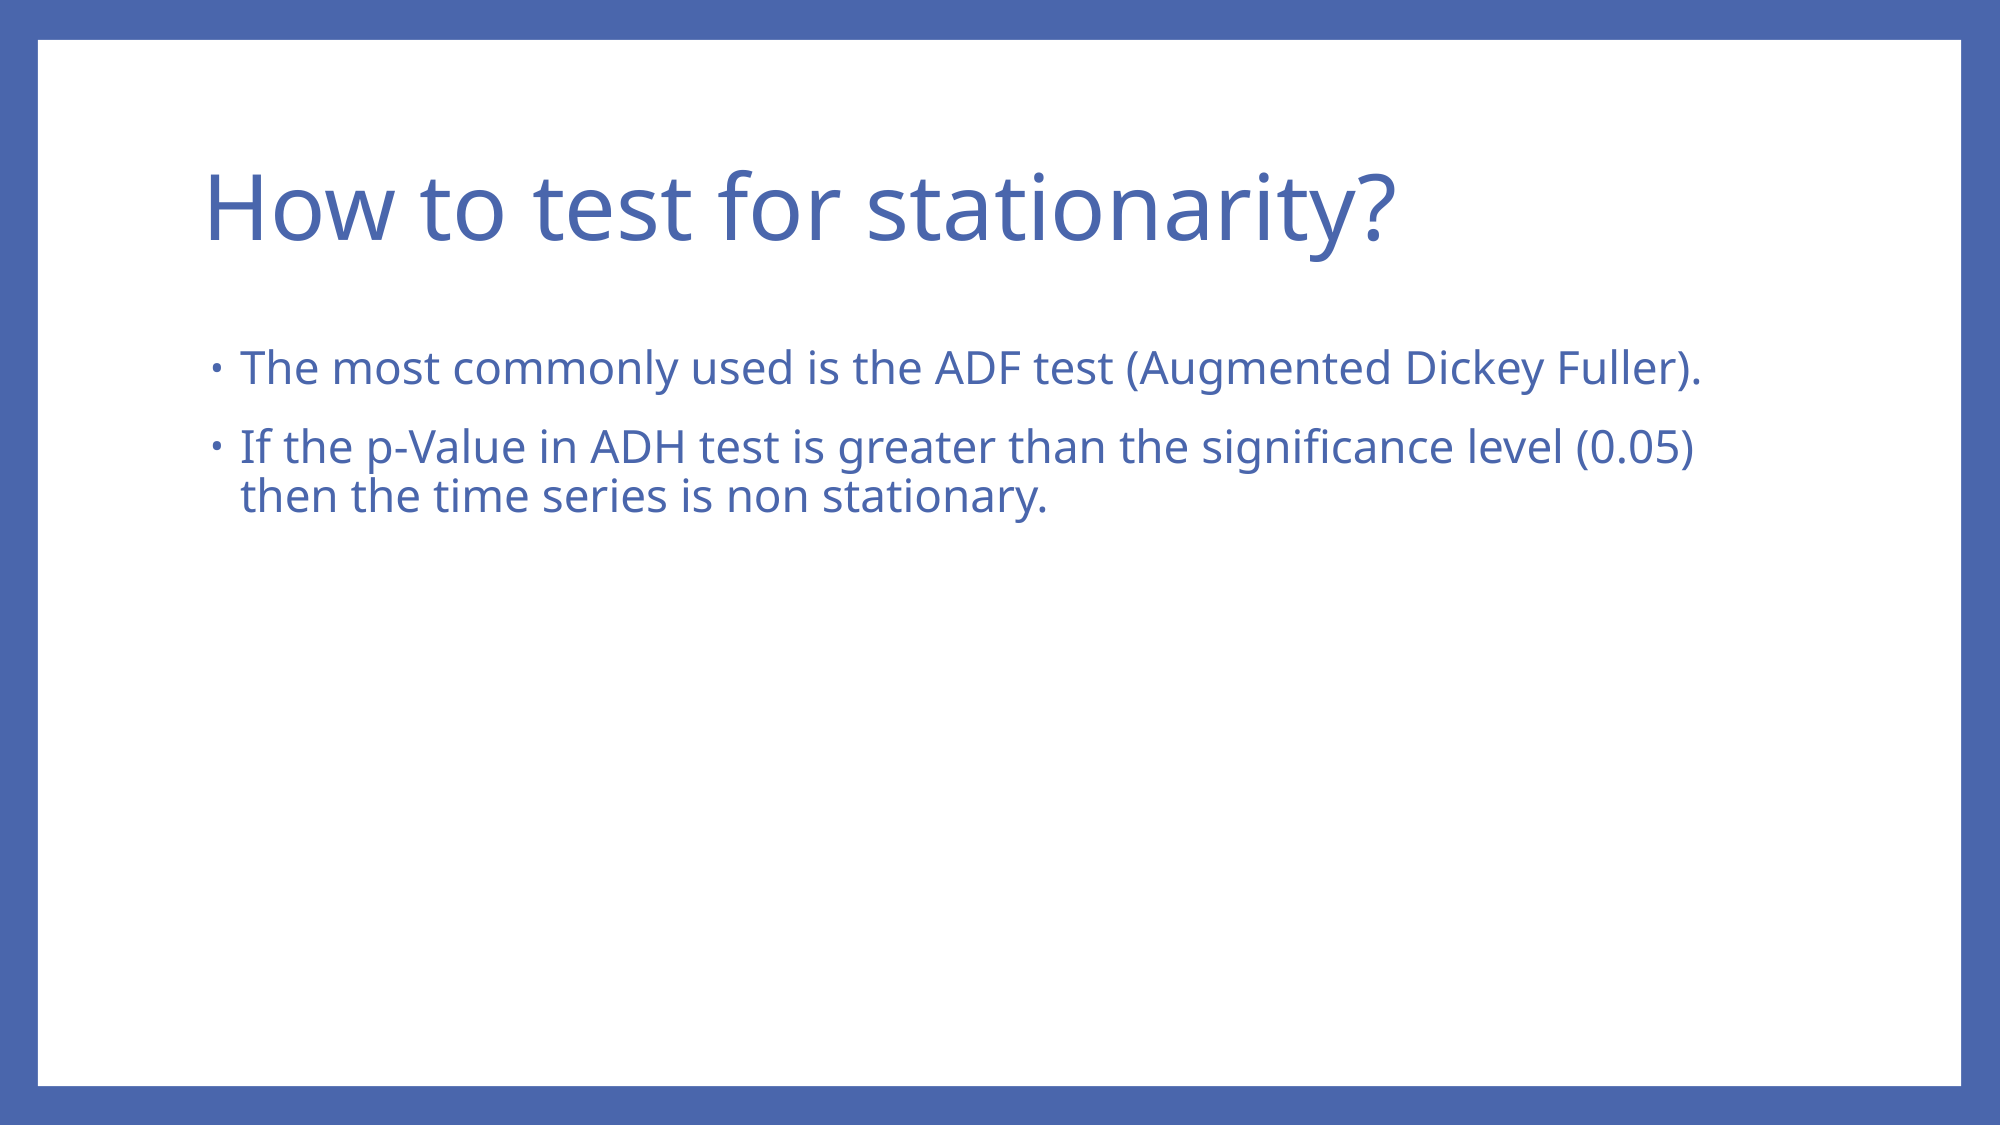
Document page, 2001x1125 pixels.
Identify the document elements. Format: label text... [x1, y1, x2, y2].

title How to test for stationarity? [187, 99, 1808, 323]
list The most commonly used is the ADF test (Augmented Dickey Fuller). If the p-Value in ADH test is greater than the significance level (0.05) then the time series is non stationary. [187, 337, 1808, 1000]
